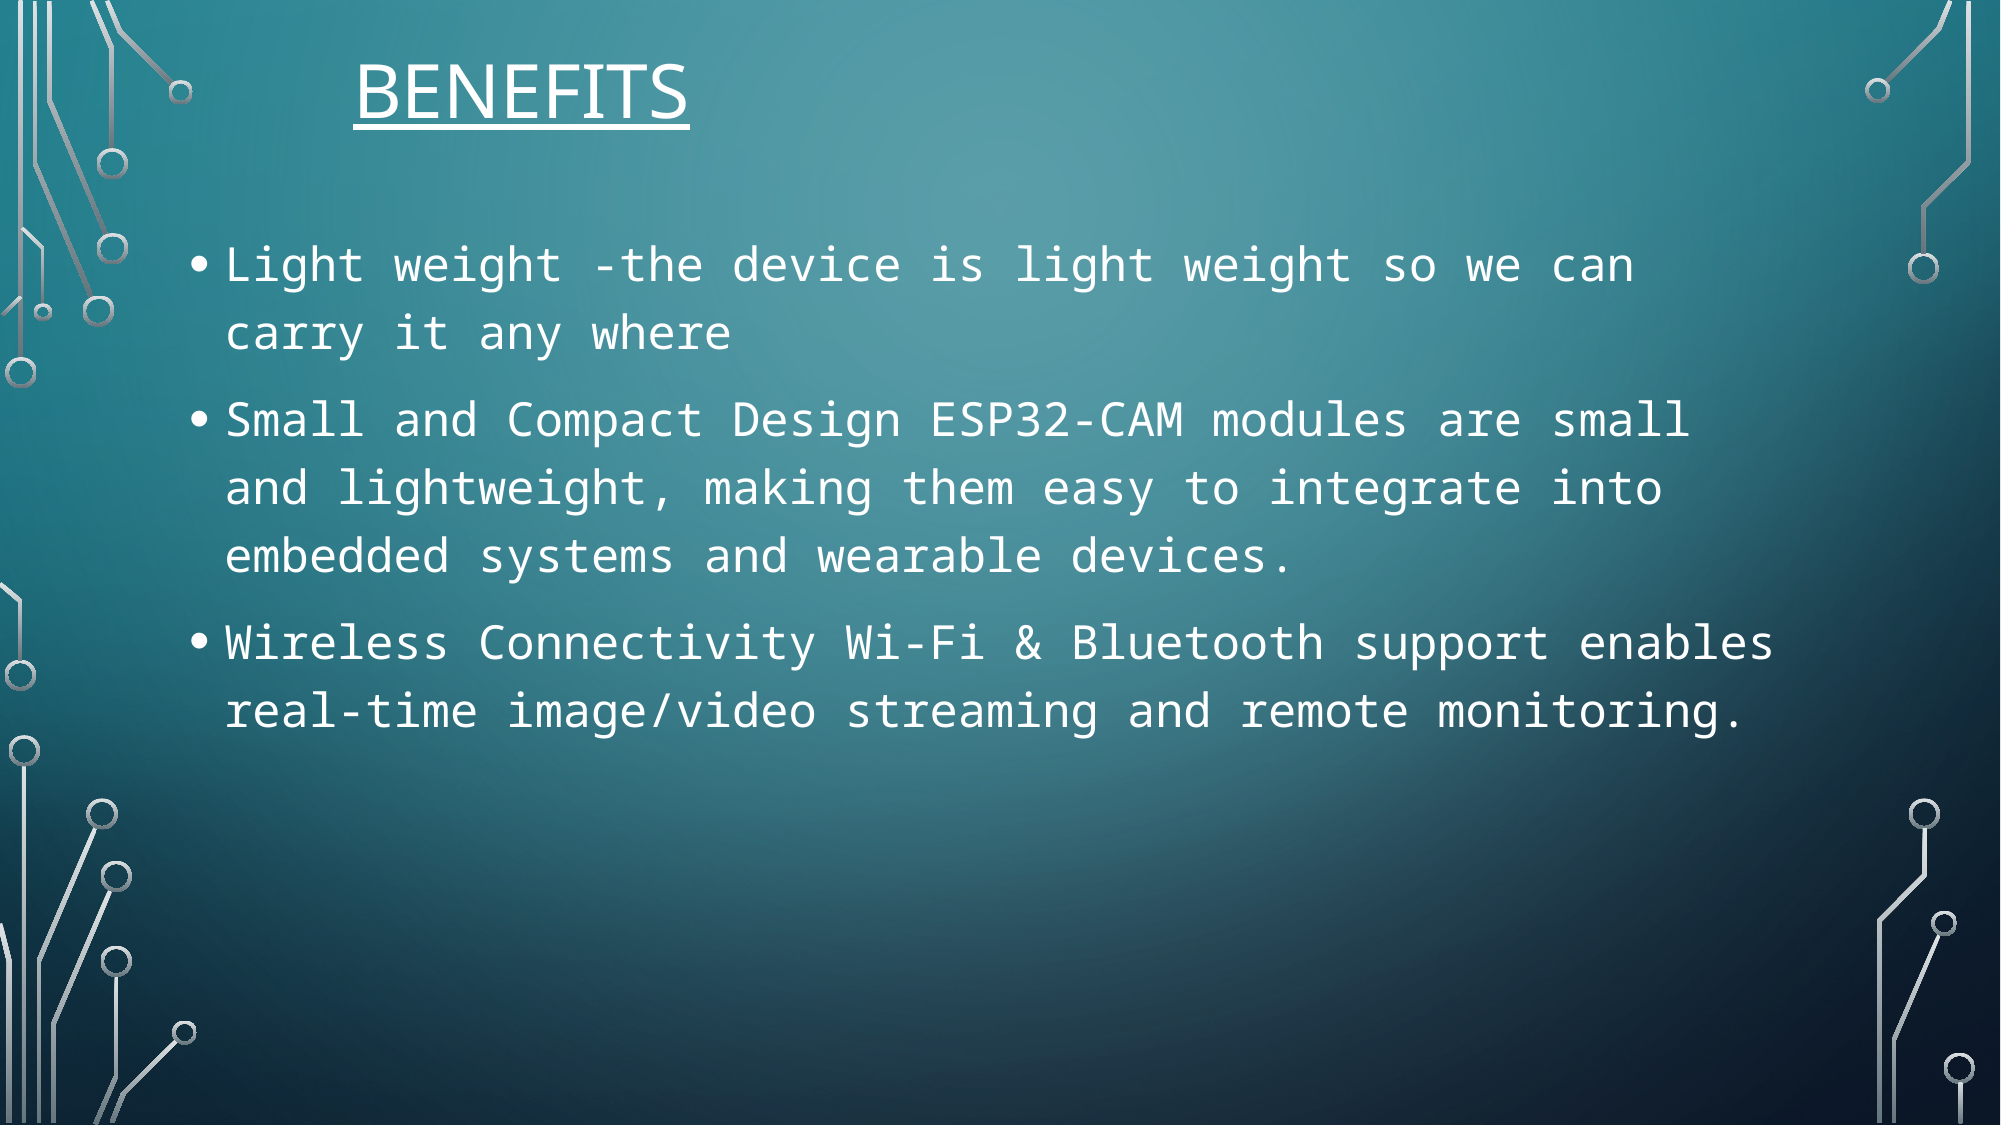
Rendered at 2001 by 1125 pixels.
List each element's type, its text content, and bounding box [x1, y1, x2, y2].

list Light weight -the device is light weight so we can carry it any where Small and Compact Design ESP32-CAM modules are small and lightweight, making them easy to integrate into embedded systems and wearable devices. Wireless Connectivity Wi-Fi & Bluetooth support enables real-time image/video streaming and remote monitoring. [174, 216, 1800, 798]
title BENEFITS [299, 0, 710, 189]
